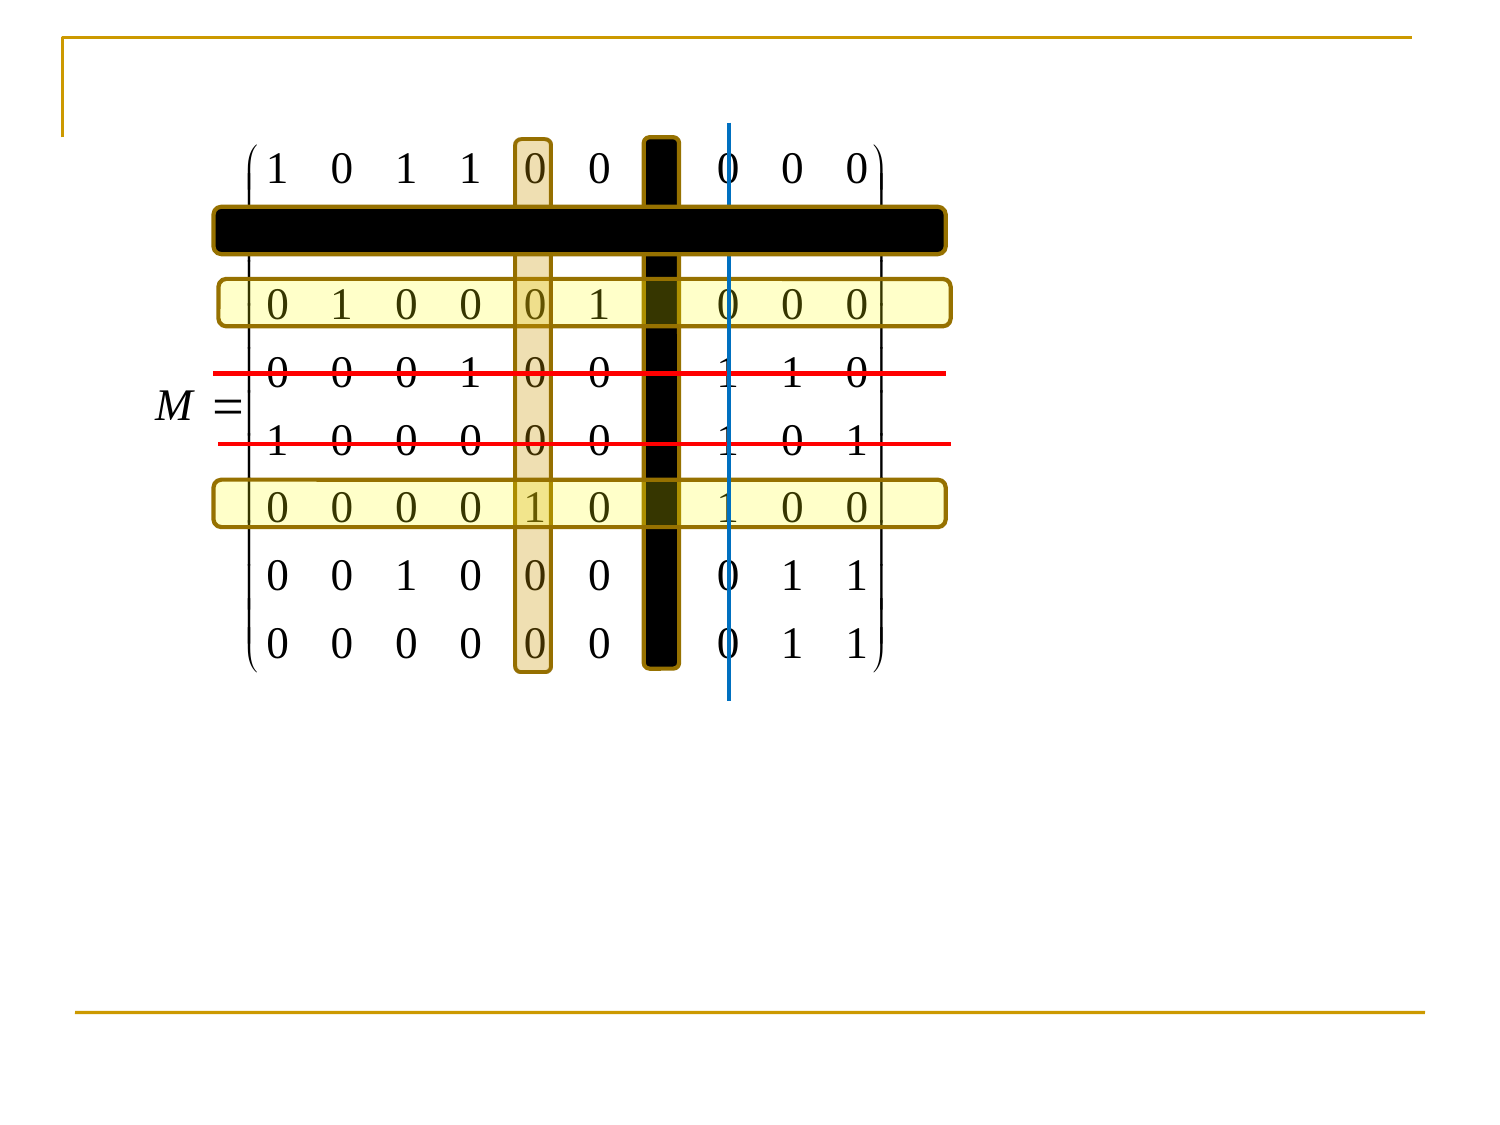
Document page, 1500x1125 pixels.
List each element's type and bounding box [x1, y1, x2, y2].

text_box [147, 136, 512, 681]
text_box [559, 382, 725, 443]
text_box [903, 477, 948, 530]
text_box [555, 453, 725, 681]
text_box [903, 204, 948, 257]
text_box [733, 453, 899, 681]
picture [513, 136, 554, 373]
text_box [554, 136, 725, 372]
text_box [733, 136, 899, 372]
text_box [903, 276, 953, 329]
picture [513, 374, 554, 443]
text_box [733, 382, 899, 443]
picture [513, 445, 554, 674]
